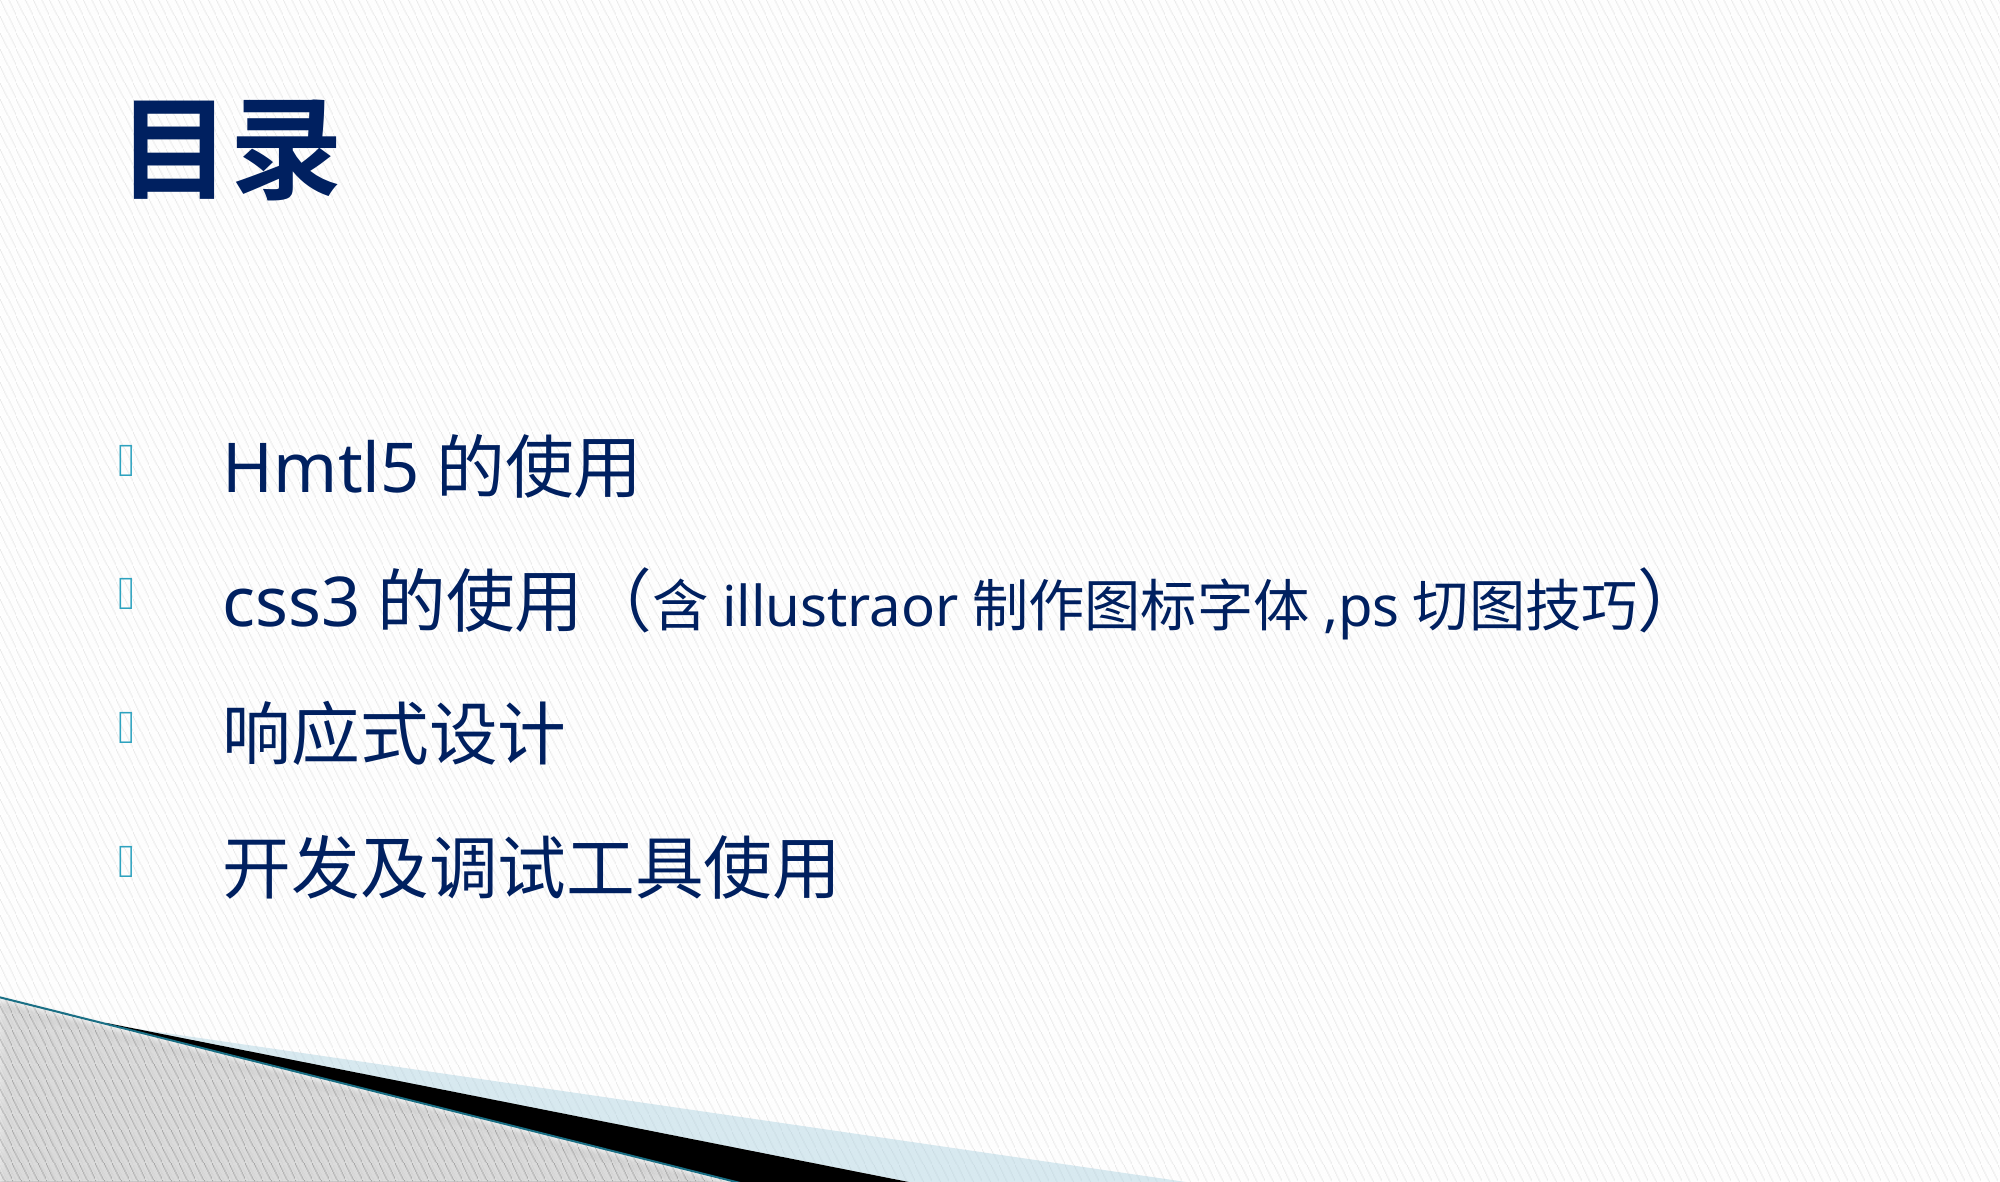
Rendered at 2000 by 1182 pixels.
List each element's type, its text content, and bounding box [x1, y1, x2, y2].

title 目录 [99, 47, 1900, 245]
list Hmtl5的使用 css3的使用（含illustraor制作图标字体,ps切图技巧） 响应式设计 开发及调试工具使用 [99, 255, 1900, 1035]
